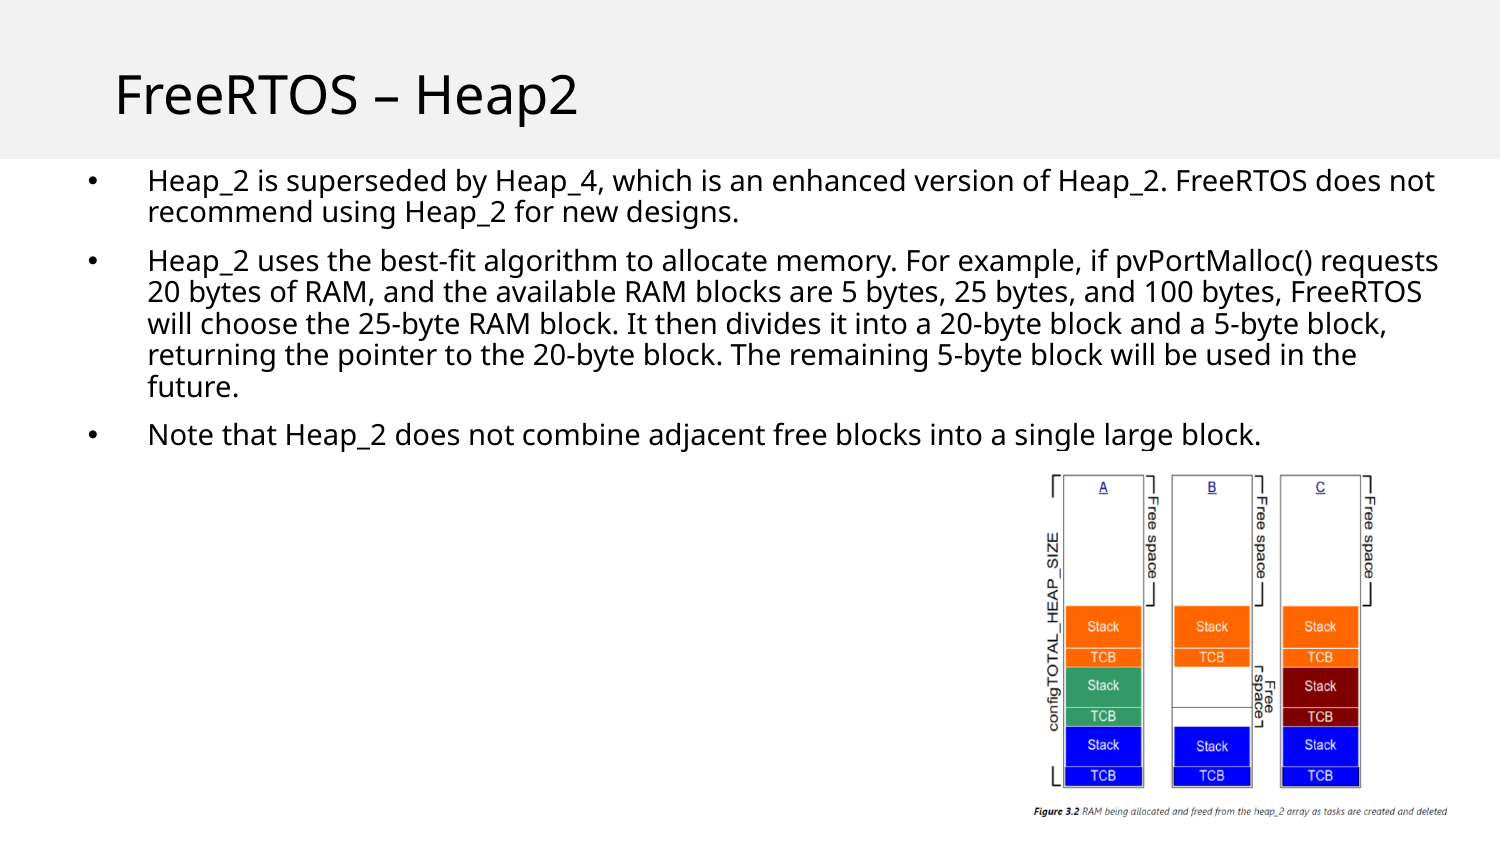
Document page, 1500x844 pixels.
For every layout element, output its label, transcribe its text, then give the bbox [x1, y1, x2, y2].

list Heap_2 is superseded by Heap_4, which is an enhanced version of Heap_2. FreeRTOS does not recommend using Heap_2 for new designs. Heap_2 uses the best-fit algorithm to allocate memory. For example, if pvPortMalloc() requests 20 bytes of RAM, and the available RAM blocks are 5 bytes, 25 bytes, and 100 bytes, FreeRTOS will choose the 25-byte RAM block. It then divides it into a 20-byte block and a 5-byte block, returning the pointer to the 20-byte block. The remaining 5-byte block will be used in the future. Note that Heap_2 does not combine adjacent free blocks into a single large block. [61, 160, 1458, 818]
title FreeRTOS – Heap2 [103, 44, 1397, 150]
picture [1020, 451, 1483, 818]
